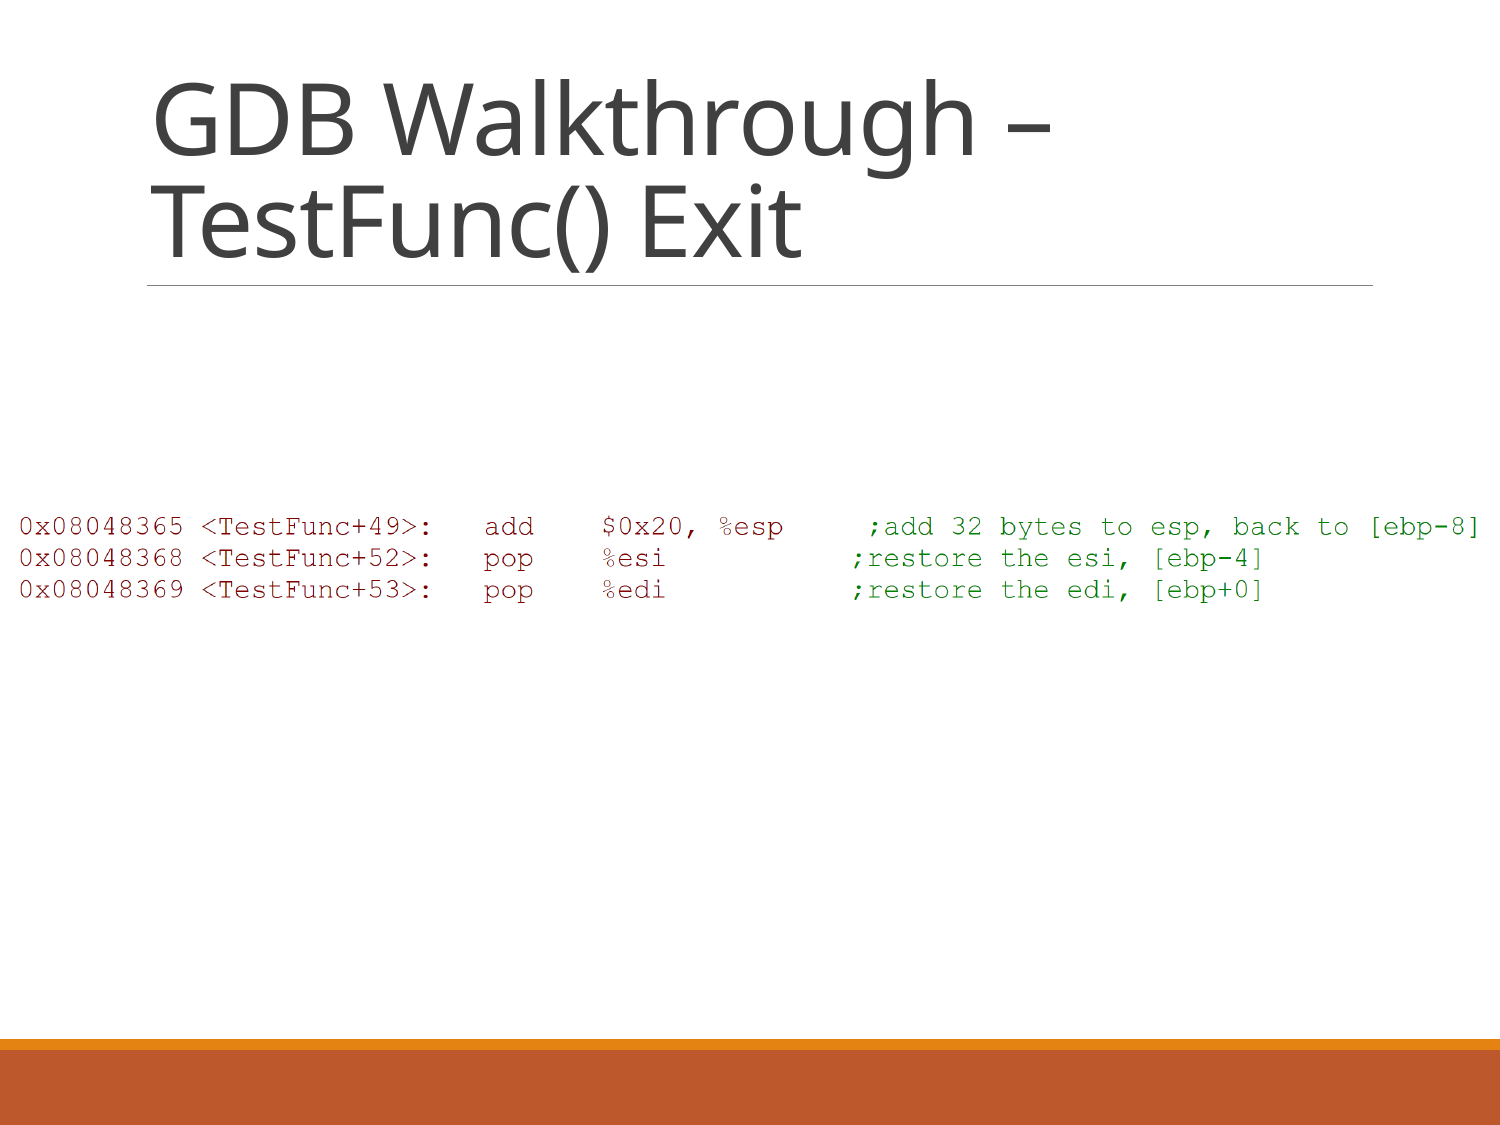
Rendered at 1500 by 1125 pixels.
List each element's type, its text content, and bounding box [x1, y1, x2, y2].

title GDB Walkthrough – TestFunc() Exit [135, 47, 1373, 285]
picture [0, 503, 1500, 622]
